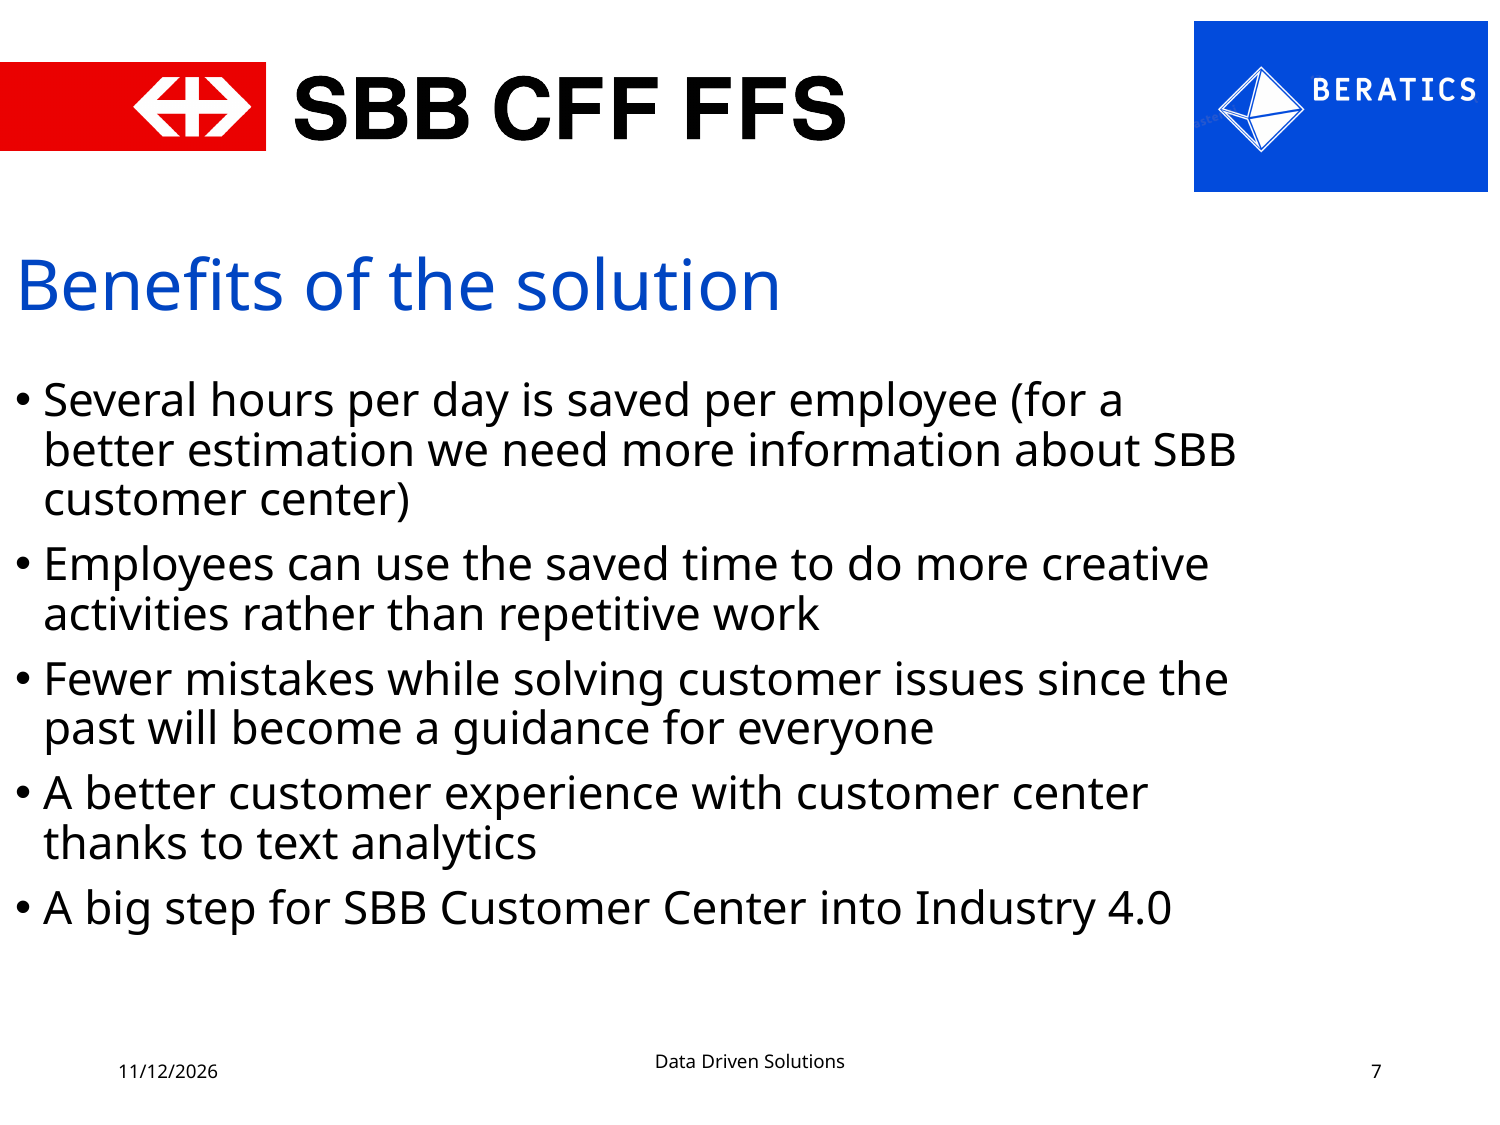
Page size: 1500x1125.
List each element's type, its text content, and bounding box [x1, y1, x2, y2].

title Benefits of the solution [0, 206, 1294, 370]
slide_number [103, 1042, 441, 1103]
picture [1194, 21, 1488, 192]
picture [0, 62, 845, 151]
slide_number 7 [1059, 1042, 1397, 1103]
list Several hours per day is saved per employee (for a better estimation we need more information about SBB customer center) Employees can use the saved time to do more creative activities rather than repetitive work Fewer mistakes while solving customer issues since the past will become a guidance for everyone A better customer experience with customer center thanks to text analytics A big step for SBB Customer Center into Industry 4.0 [0, 369, 1259, 905]
footer Data Driven Solutions [496, 1042, 1004, 1103]
